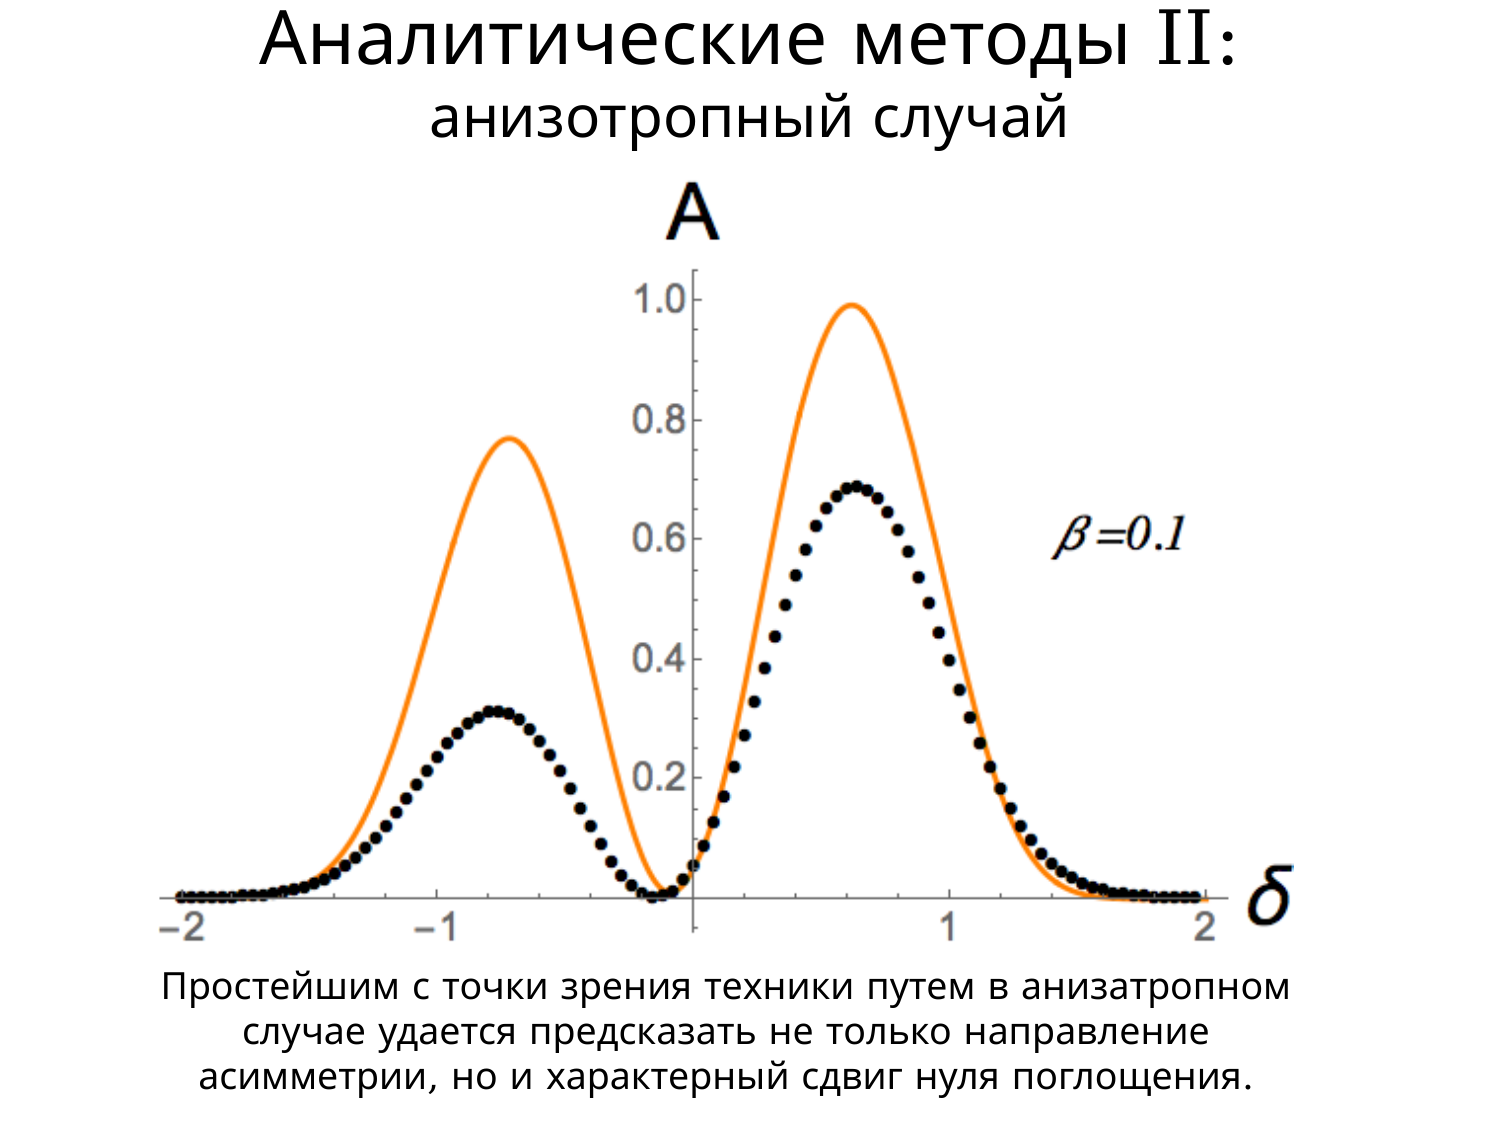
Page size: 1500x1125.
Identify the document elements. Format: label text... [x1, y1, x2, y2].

text_box Простейшим с точки зрения техники путем в анизатропном случае удается предсказать не только направление асимметрии, но и характерный сдвиг нуля поглощения. [106, 954, 1347, 1105]
picture [158, 169, 1295, 955]
title Аналитические методы II: анизотропный случай [0, 0, 1500, 138]
